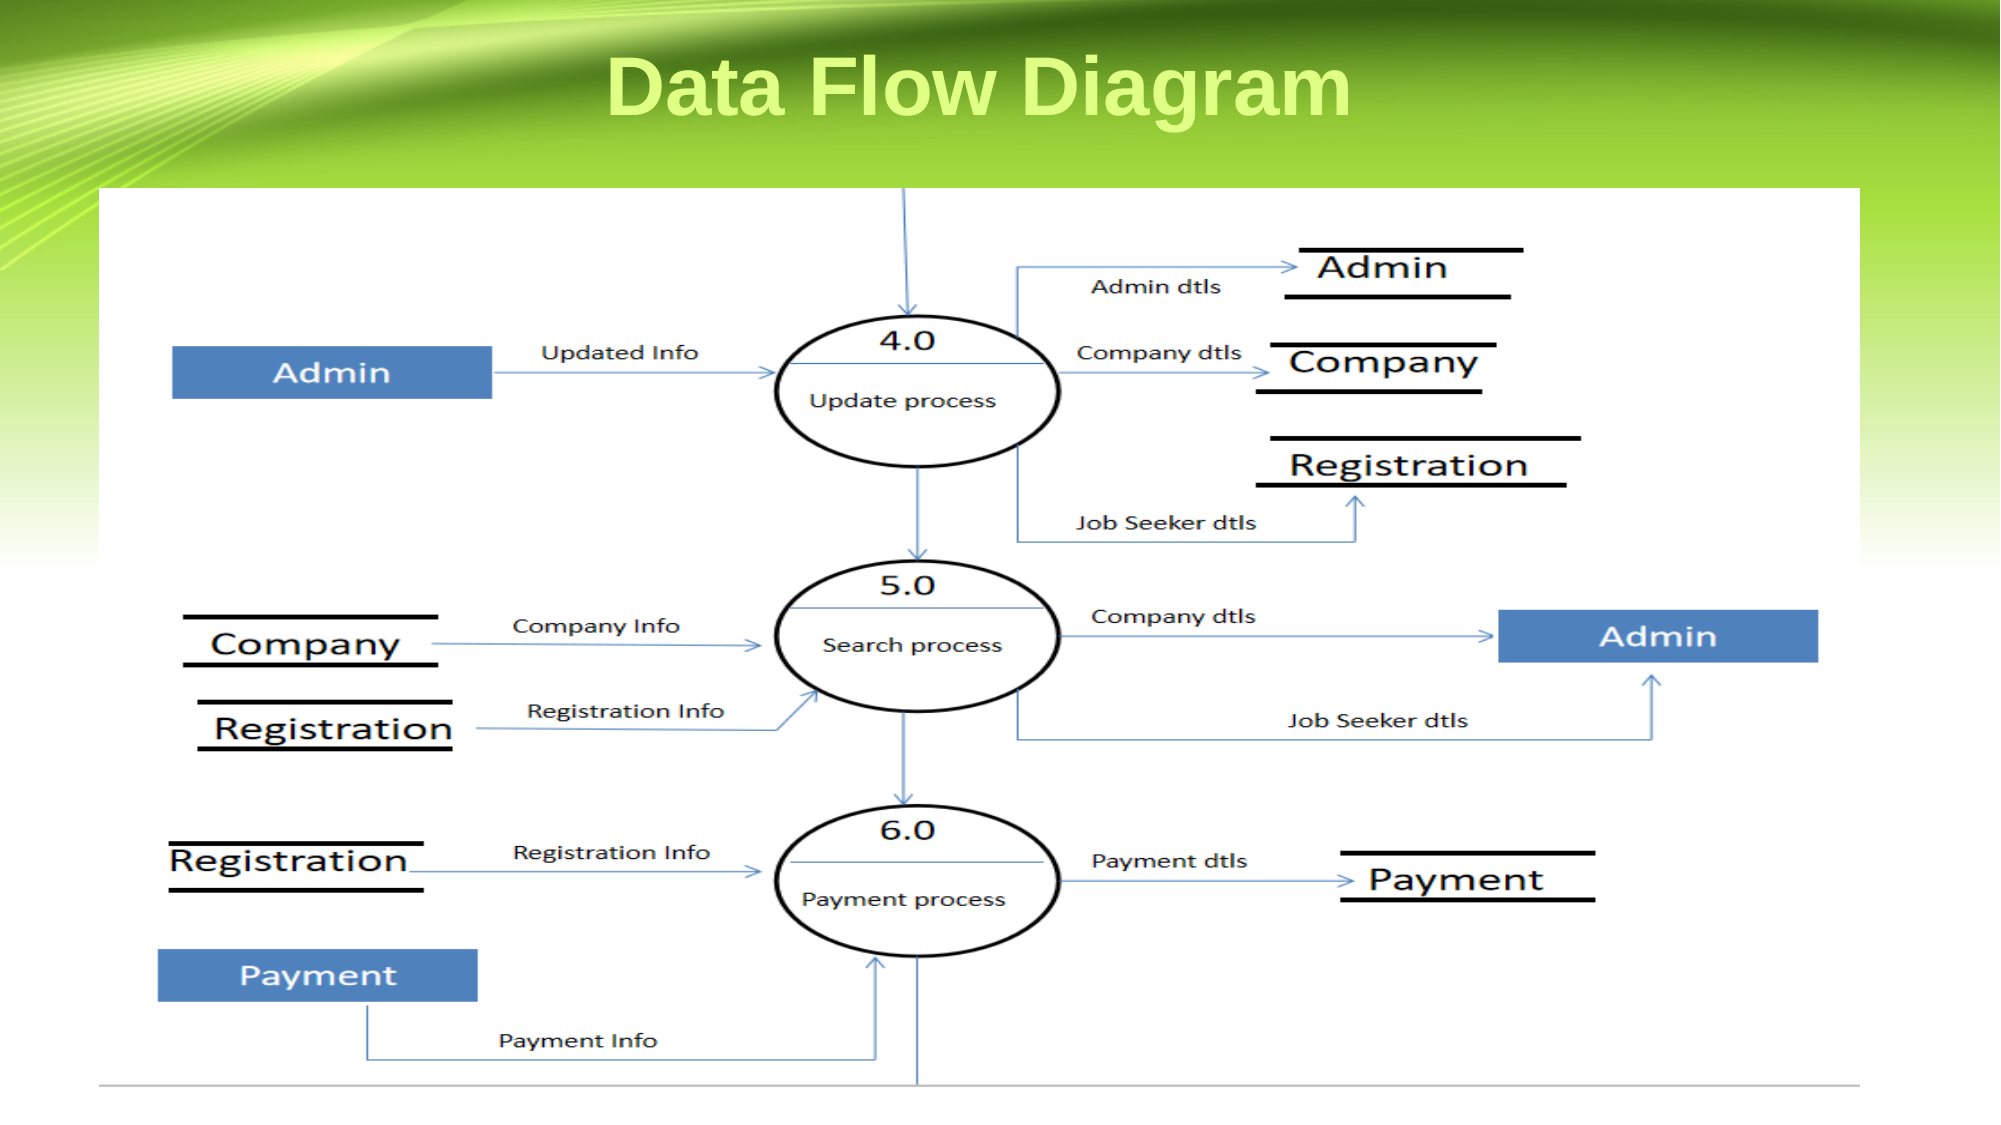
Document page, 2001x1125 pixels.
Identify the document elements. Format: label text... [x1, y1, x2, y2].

picture [0, 0, 2000, 1125]
text_box Data Flow Diagram [589, 24, 1370, 140]
